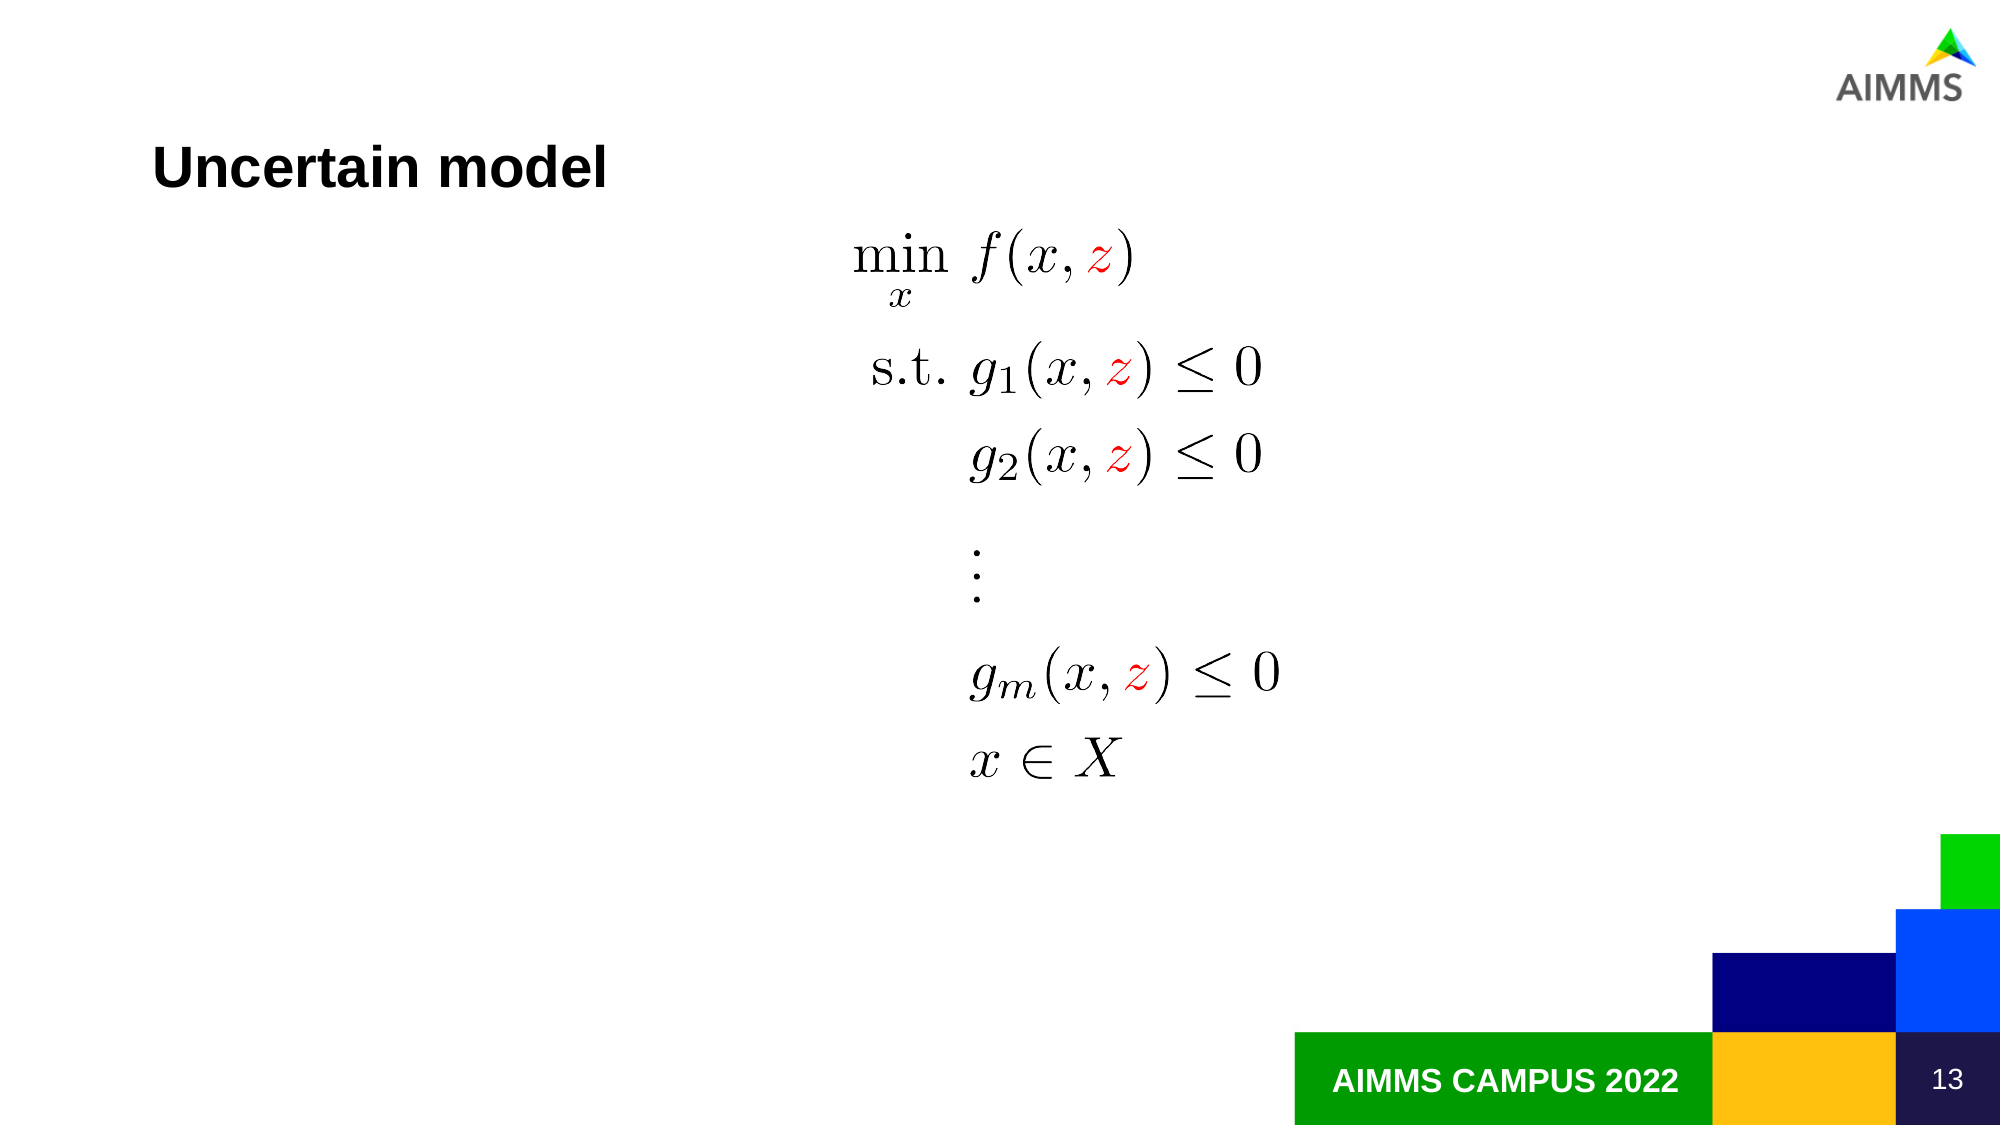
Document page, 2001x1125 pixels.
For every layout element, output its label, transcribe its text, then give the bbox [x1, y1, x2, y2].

title Uncertain model [137, 59, 1863, 278]
slide_number 13 [1907, 1047, 1989, 1108]
picture [0, 0, 2000, 1125]
list [137, 299, 1863, 1014]
